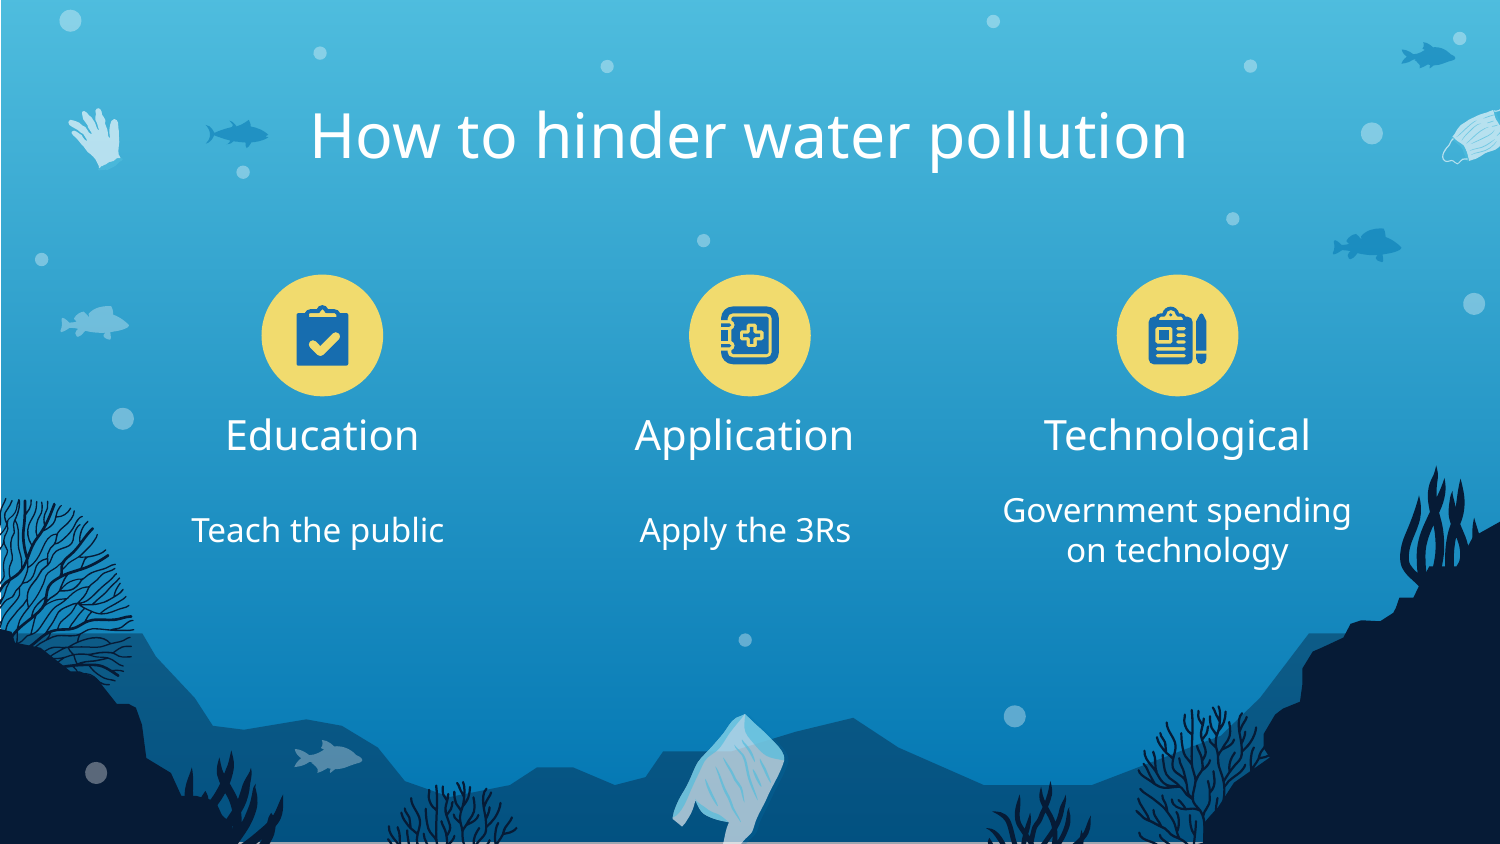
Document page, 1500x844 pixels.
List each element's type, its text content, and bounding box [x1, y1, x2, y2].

subtitle Government spending on technology [972, 462, 1383, 596]
title Application [545, 406, 955, 462]
title How to hinder water pollution [118, 86, 1382, 181]
text_box [689, 274, 811, 397]
title Technological [972, 406, 1383, 462]
text_box [1116, 274, 1239, 397]
title Education [117, 406, 527, 462]
subtitle Apply the 3Rs [545, 462, 955, 596]
subtitle Teach the public [117, 462, 527, 596]
text_box [296, 305, 349, 366]
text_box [1148, 306, 1207, 365]
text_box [720, 306, 780, 365]
text_box [261, 274, 384, 397]
